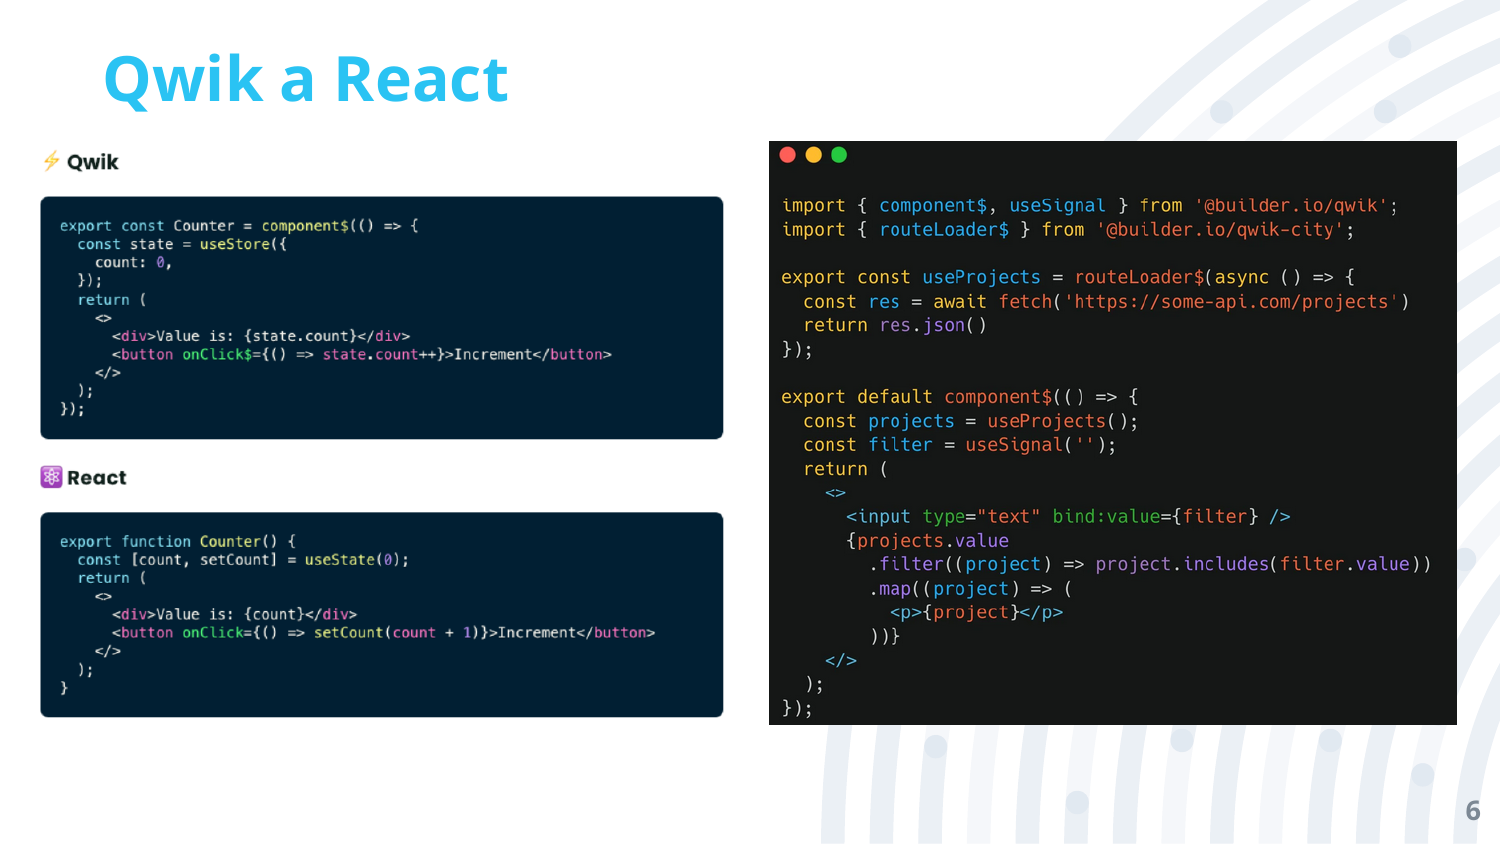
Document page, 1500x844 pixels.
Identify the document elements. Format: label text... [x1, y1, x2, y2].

title Qwik a React [102, 49, 1323, 115]
picture [769, 141, 1457, 726]
picture [31, 141, 731, 726]
slide_number ‹#› [1391, 779, 1482, 844]
